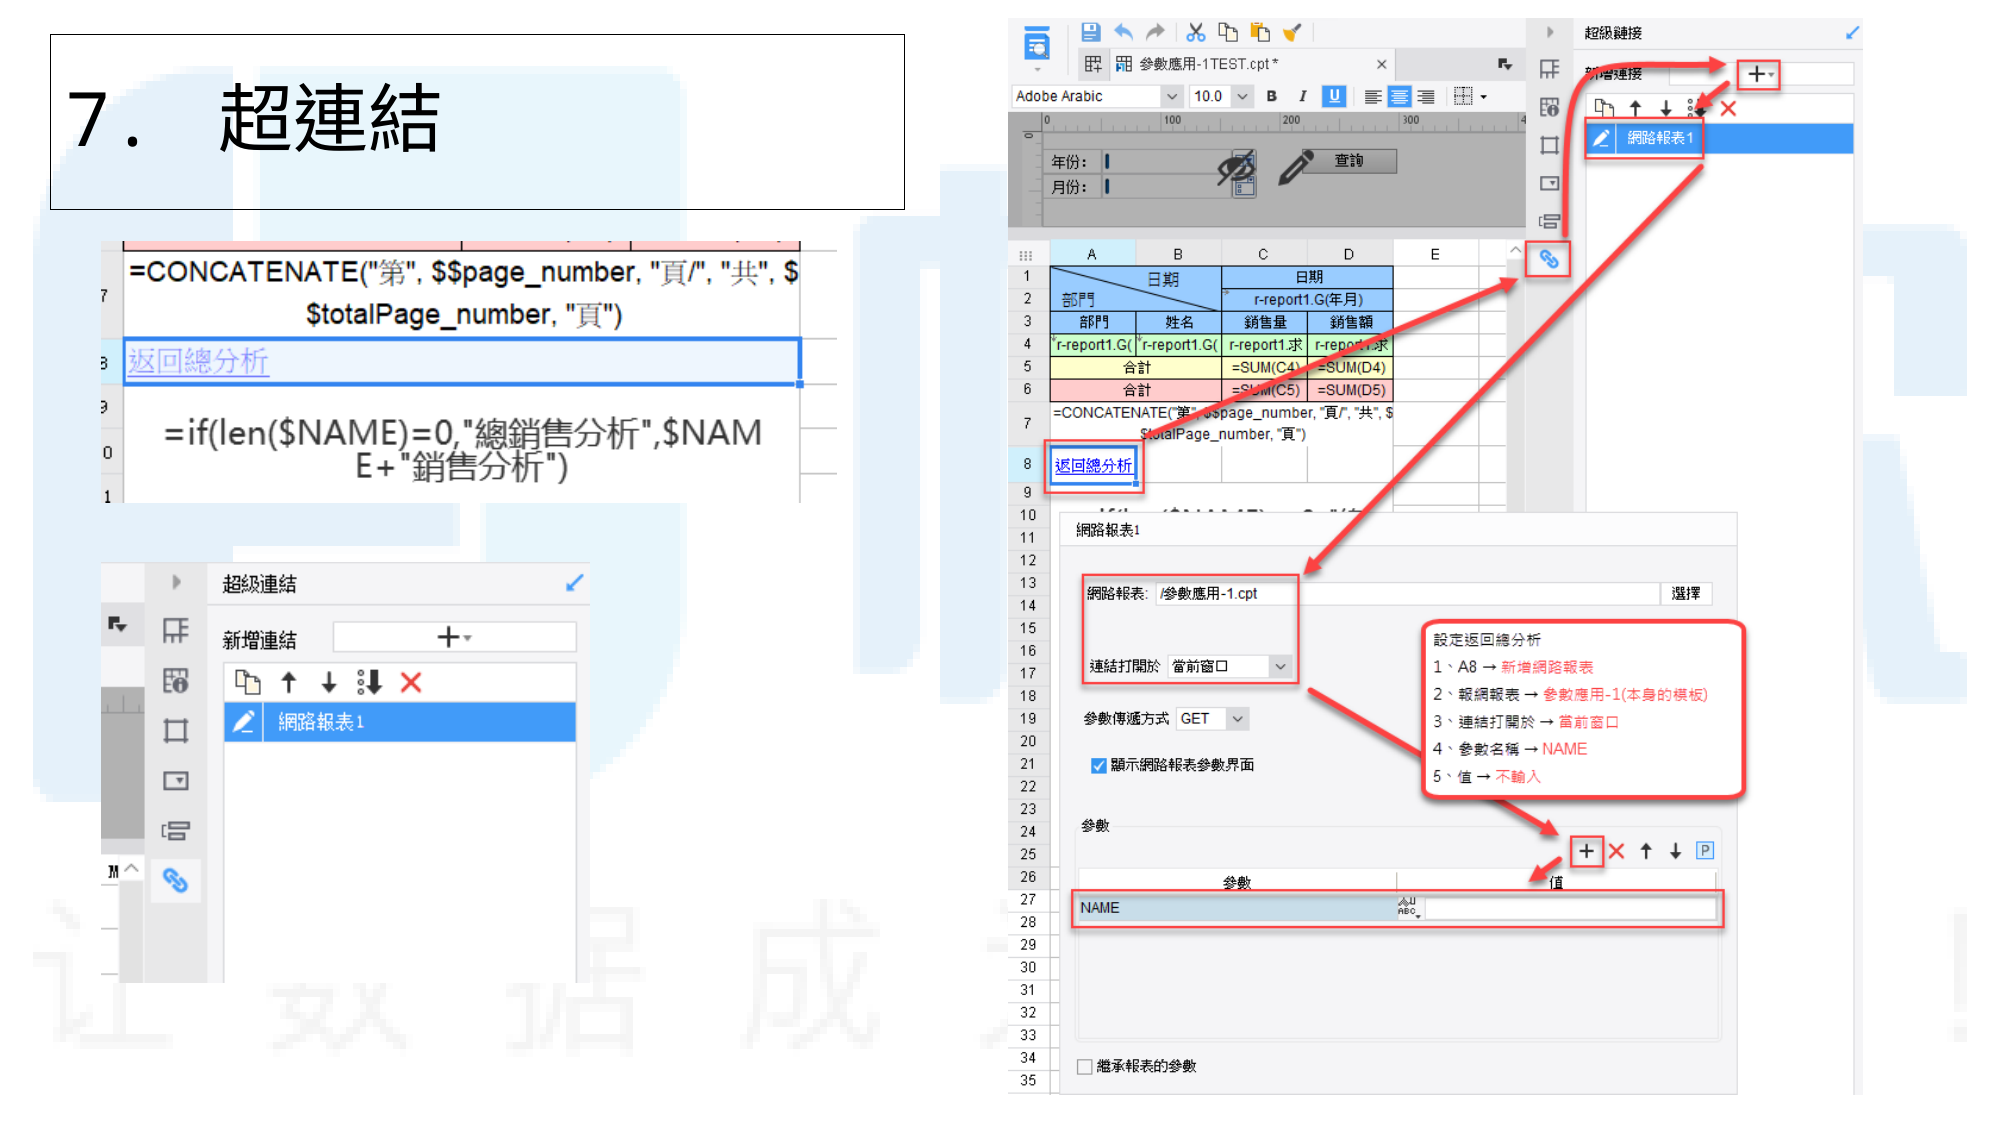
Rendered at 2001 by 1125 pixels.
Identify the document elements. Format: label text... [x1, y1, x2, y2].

picture [101, 562, 590, 983]
picture [1008, 18, 1863, 1095]
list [101, 241, 837, 503]
title 7. 超連結 [50, 34, 905, 210]
